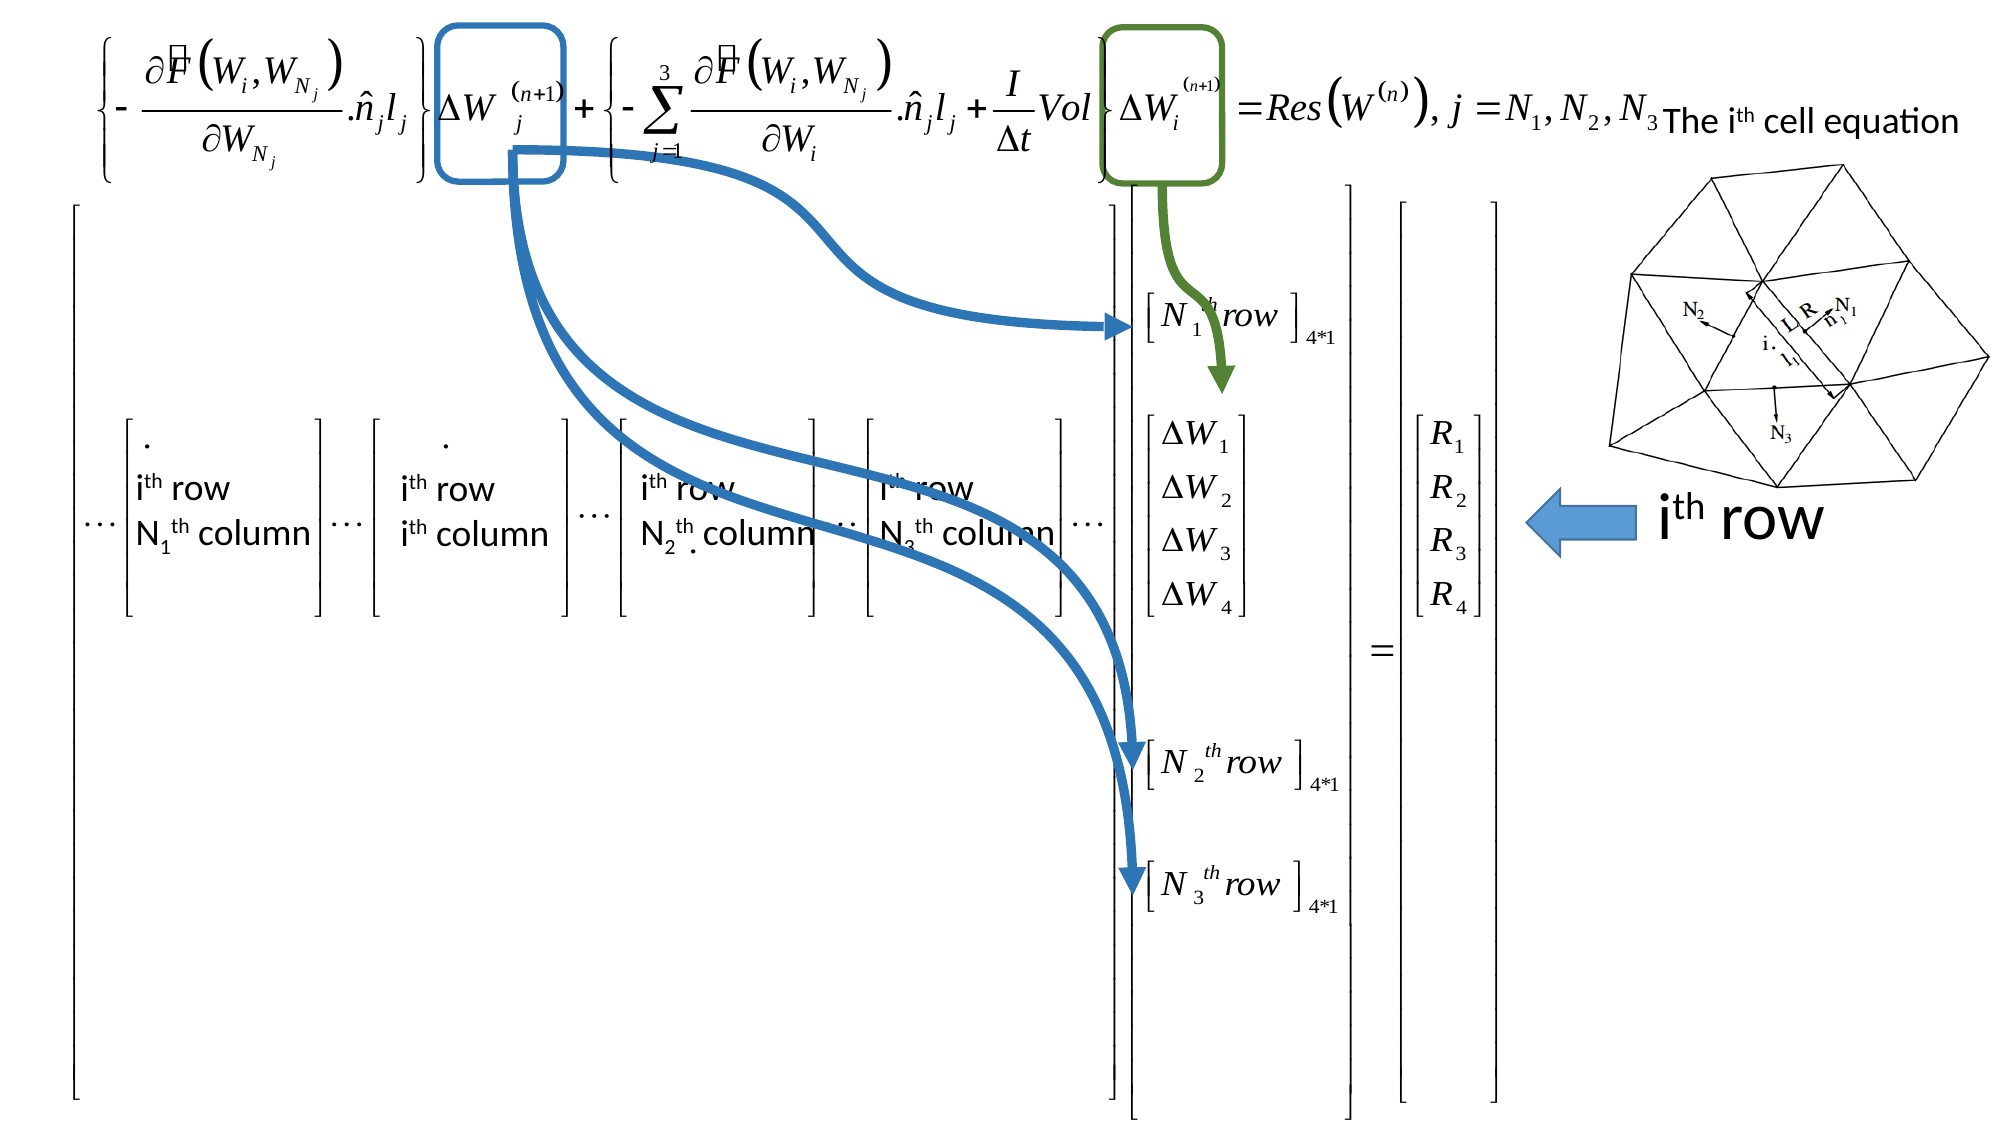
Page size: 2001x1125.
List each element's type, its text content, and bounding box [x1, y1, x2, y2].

text_box [444, 24, 556, 29]
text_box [88, 29, 1664, 193]
picture [1553, 128, 2000, 498]
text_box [64, 179, 1511, 1125]
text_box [512, 193, 1133, 770]
text_box The ith cell equation [1664, 89, 1975, 128]
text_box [449, 212, 1196, 833]
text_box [1086, 258, 1298, 319]
text_box ith row [1642, 498, 1841, 561]
text_box [1524, 494, 1637, 559]
